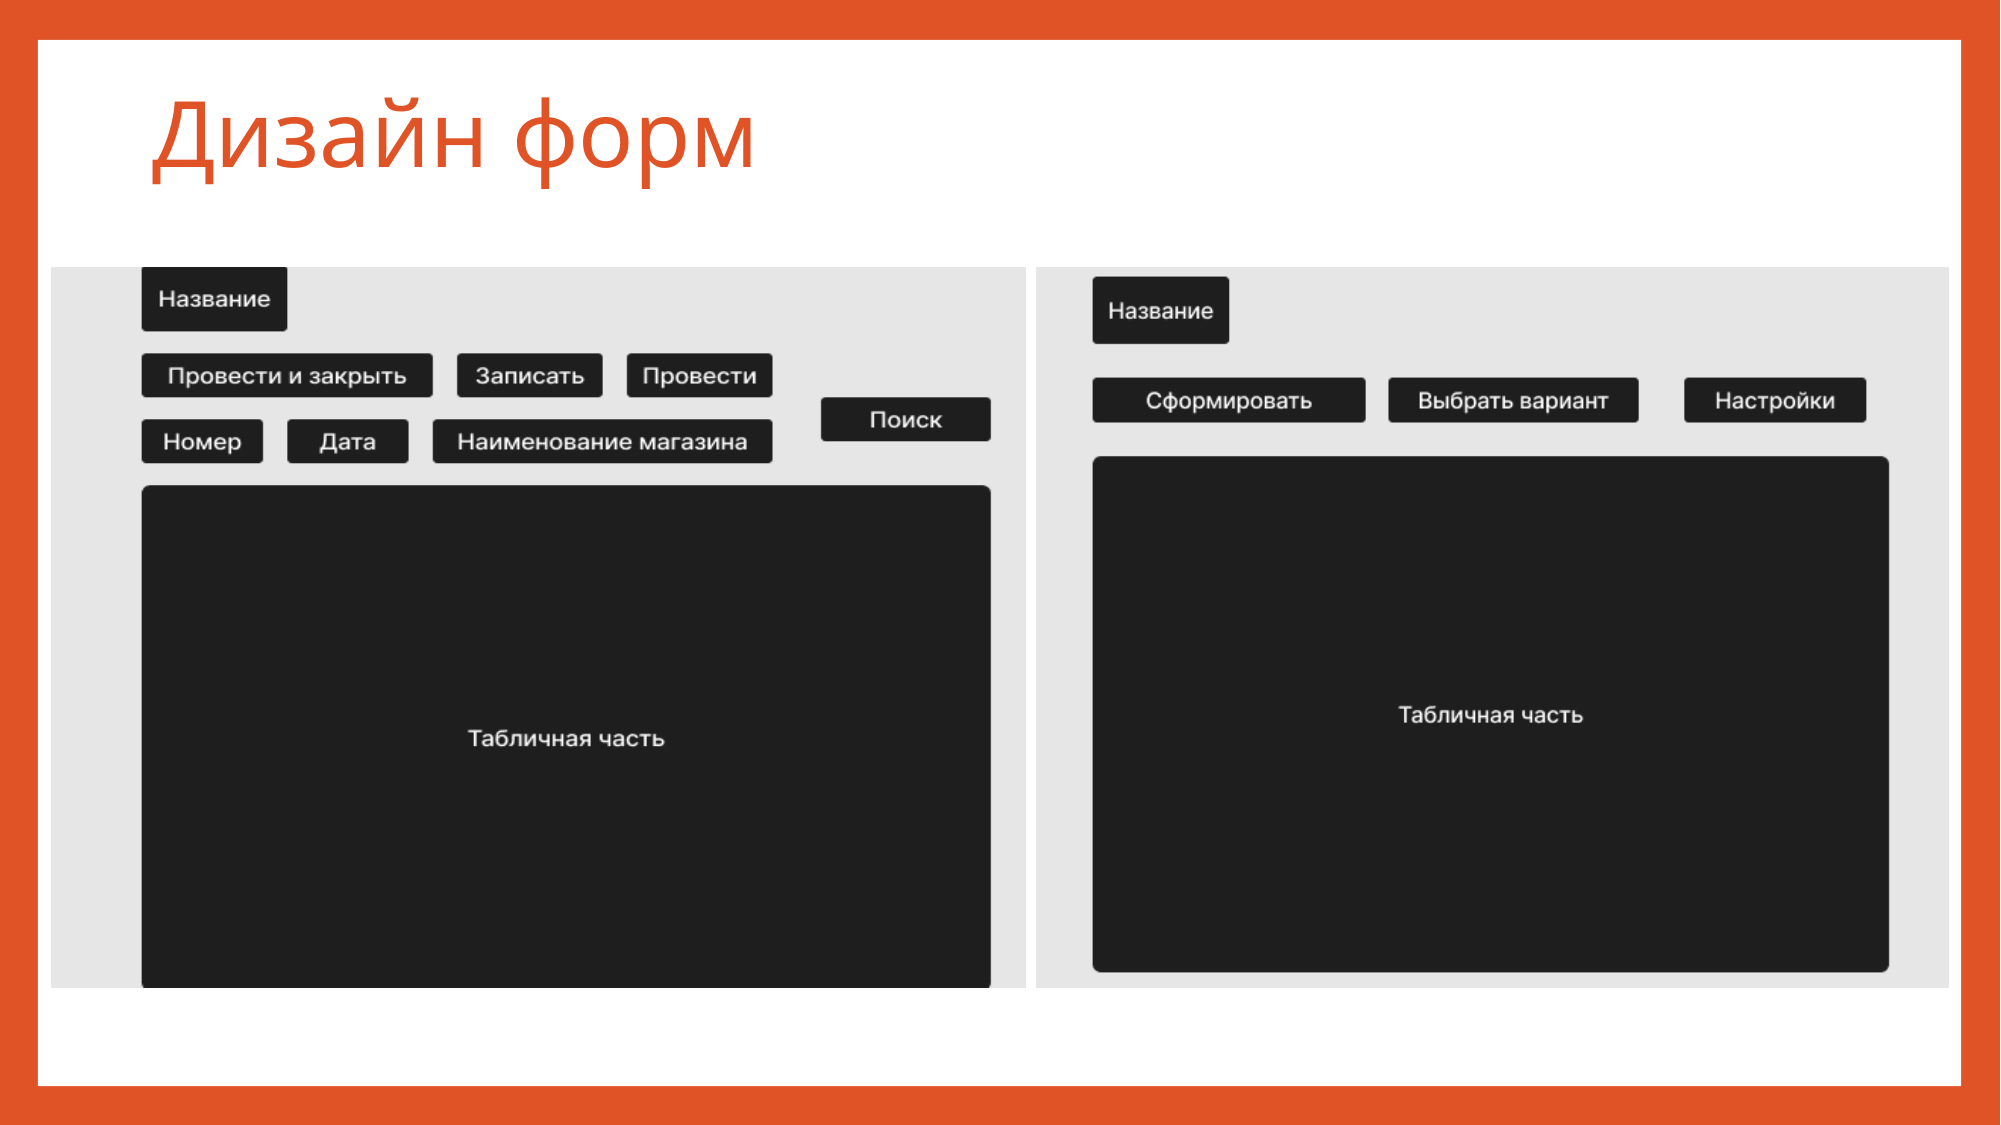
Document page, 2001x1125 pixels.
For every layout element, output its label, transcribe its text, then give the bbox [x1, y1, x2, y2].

title Дизайн форм [137, 29, 1863, 247]
picture [1035, 266, 1950, 988]
picture [50, 266, 1026, 988]
